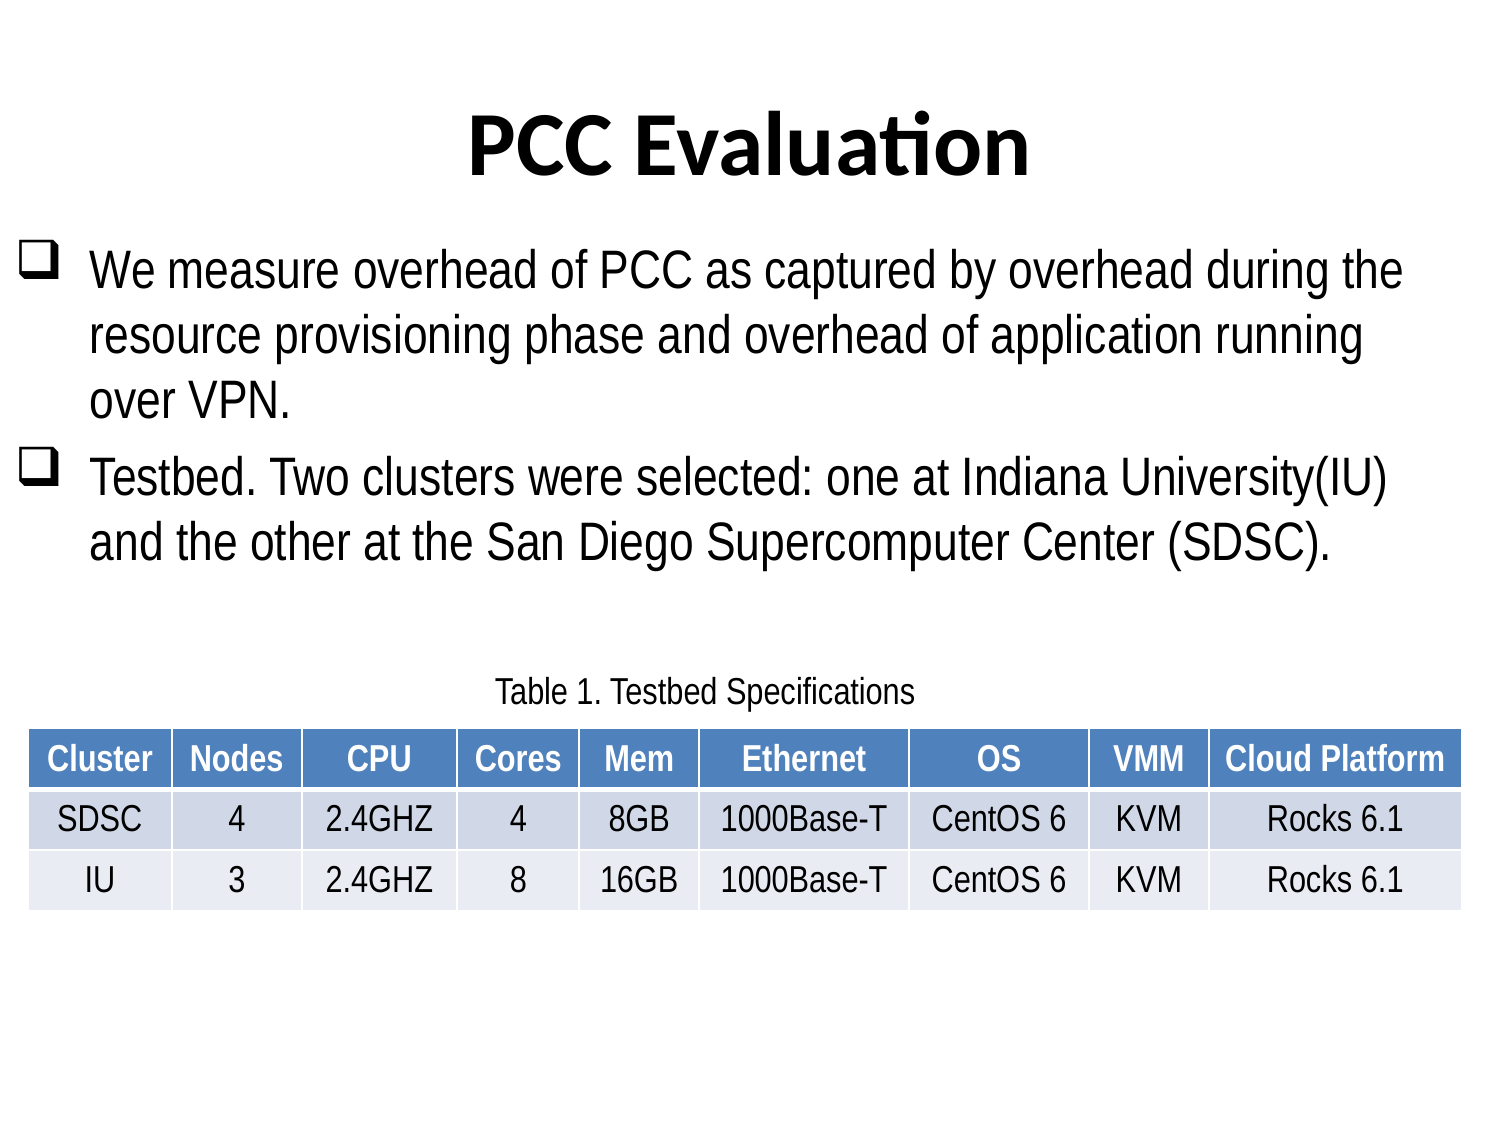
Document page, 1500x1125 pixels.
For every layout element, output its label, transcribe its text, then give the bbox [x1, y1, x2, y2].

table_header Nodes [173, 729, 301, 787]
table_cell 8 [458, 851, 578, 910]
text_box Table 1. Testbed Specifications [303, 660, 1107, 720]
table_cell 8GB [580, 792, 698, 849]
table_cell 1000Base-T [700, 851, 908, 910]
table_cell KVM [1090, 792, 1208, 849]
table_header Ethernet [700, 729, 908, 787]
table_cell 4 [173, 792, 301, 849]
table_cell 1000Base-T [700, 792, 908, 849]
table_cell CentOS 6 [910, 792, 1088, 849]
table_cell 4 [458, 792, 578, 849]
table_cell 2.4GHZ [303, 792, 456, 849]
table_cell CentOS 6 [910, 851, 1088, 910]
table_header Cores [458, 729, 578, 787]
table_cell Rocks 6.1 [1210, 792, 1461, 849]
table_cell 2.4GHZ [303, 851, 456, 910]
table_header VMM [1090, 729, 1208, 787]
table_header Cloud Platform [1210, 729, 1461, 787]
text_box We measure overhead of PCC as captured by overhead during the resource provisioning phase and overhead of application running over VPN. Testbed. Two clusters were selected: one at Indiana University(IU) and the other at the San Diego Supercomputer Center (SDSC). [0, 226, 1476, 579]
table_header OS [910, 729, 1088, 787]
table_header CPU [303, 729, 456, 787]
table_cell 3 [173, 851, 301, 910]
table_header Cluster [29, 729, 171, 787]
table_cell 16GB [580, 851, 698, 910]
table_cell SDSC [29, 792, 171, 849]
title PCC Evaluation [75, 45, 1425, 226]
table_header Mem [580, 729, 698, 787]
table_cell KVM [1090, 851, 1208, 910]
table_cell IU [29, 851, 171, 910]
table_cell Rocks 6.1 [1210, 851, 1461, 910]
